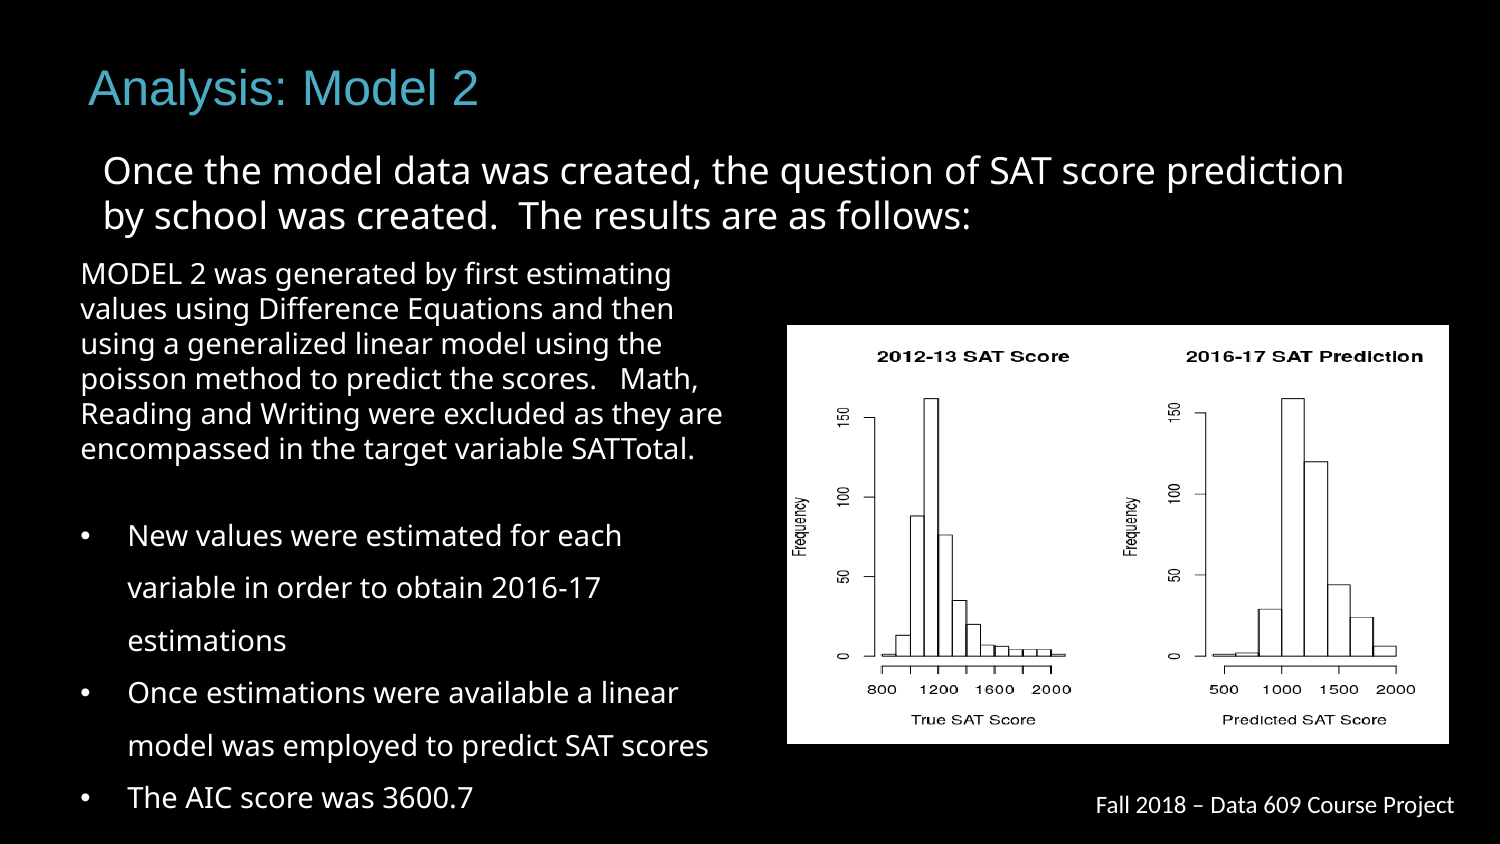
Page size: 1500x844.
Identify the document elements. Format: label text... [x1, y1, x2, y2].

picture [787, 325, 1450, 745]
text_box MODEL 2 was generated by first estimating values using Difference Equations and then using a generalized linear model using the poisson method to predict the scores. Math, Reading and Writing were excluded as they are encompassed in the target variable SATTotal. New values were estimated for each variable in order to obtain 2016-17 estimations Once estimations were available a linear model was employed to predict SAT scores The AIC score was 3600.7 [65, 247, 745, 822]
text_box Once the model data was created, the question of SAT score prediction by school was created. The results are as follows: [87, 139, 1402, 245]
text_box Analysis: Model 2 [73, 31, 972, 140]
